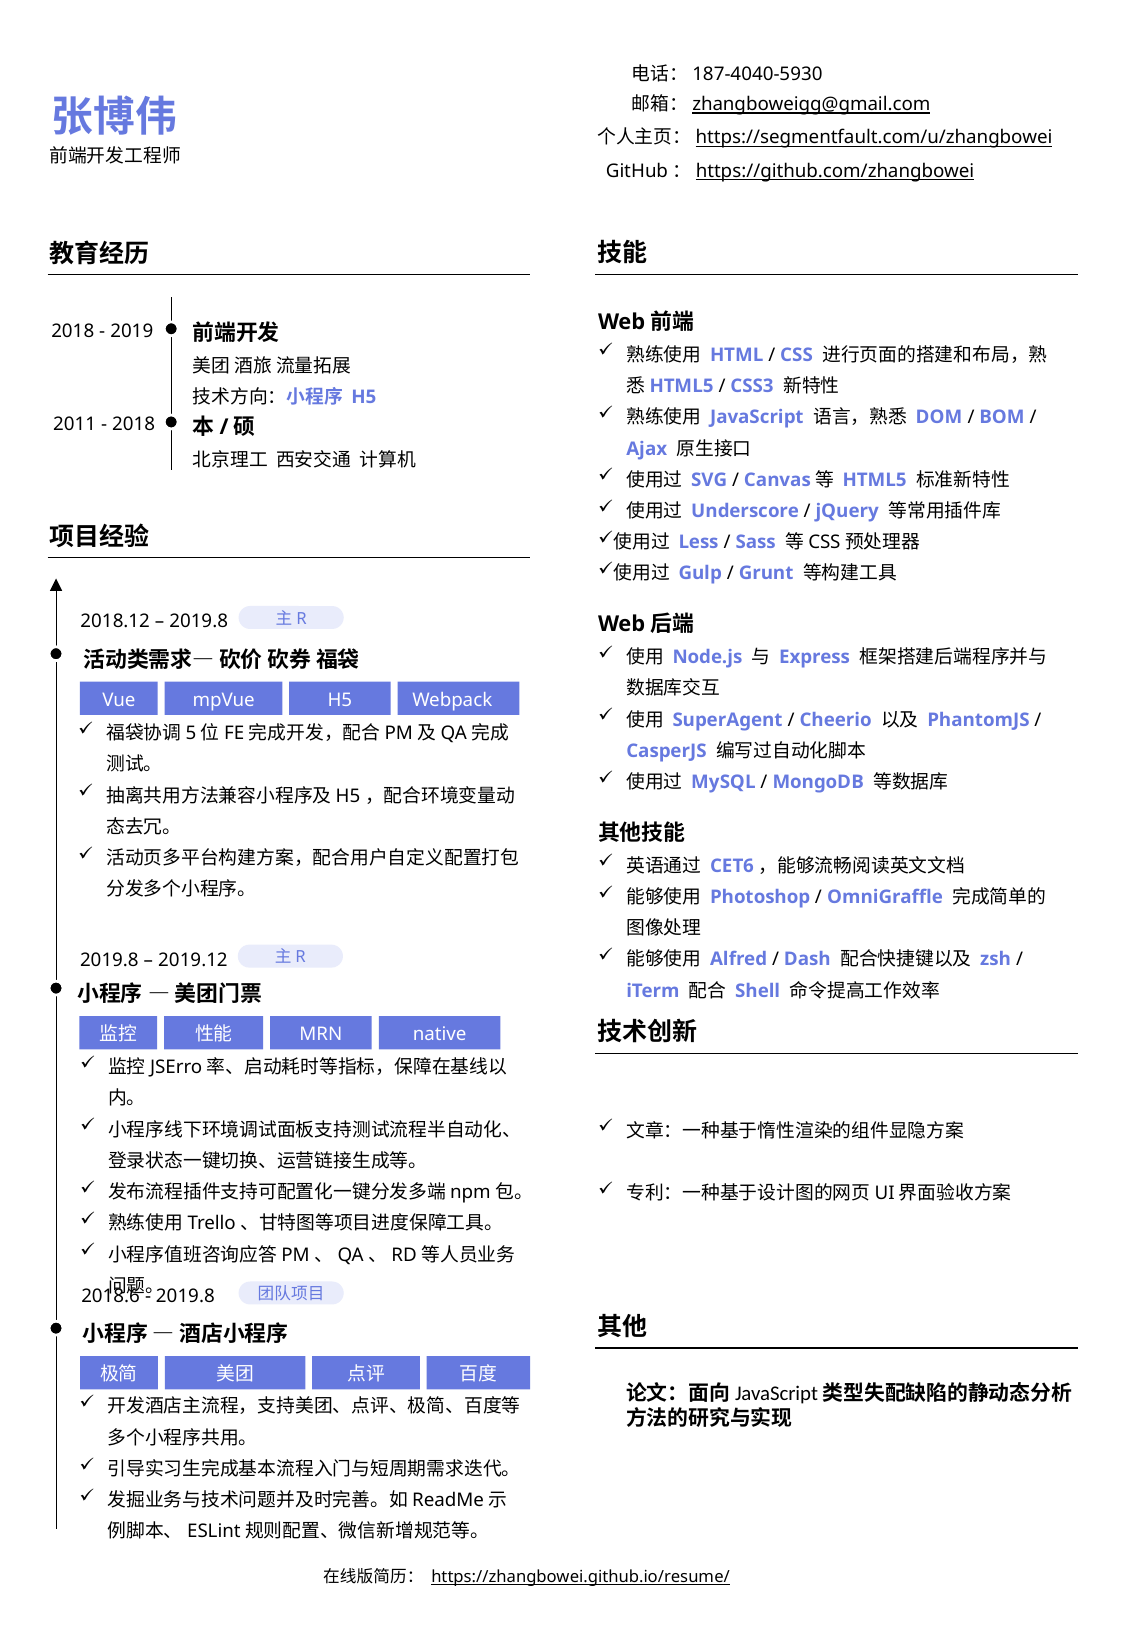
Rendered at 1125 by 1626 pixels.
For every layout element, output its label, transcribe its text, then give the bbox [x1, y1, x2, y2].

text_box 在线版简历： https://zhangbowei.github.io/resume/ [308, 1558, 746, 1597]
text_box 文章：一种基于惰性渲染的组件显隐方案 专利：一种基于设计图的网页UI界面验收方案 [583, 1071, 1098, 1211]
text_box 性能 [163, 1015, 264, 1050]
text_box native [378, 1015, 501, 1050]
text_box 电话：187-4040-5930 邮箱：zhangboweigg@gmail.com 个人主页：https://segmentfault.com/u/zhangbowei GitHub：https://github.com/zhangbowei [582, 43, 1080, 192]
text_box 项目经验 [35, 512, 165, 558]
text_box 2018 - 2019 [36, 310, 169, 349]
text_box 其他 [582, 1302, 663, 1348]
text_box MRN [269, 1015, 373, 1050]
text_box 监控JSErro率、启动耗时等指标，保障在基线以内。 小程序线下环境调试面板支持测试流程半自动化、登录状态一键切换、运营链接生成等。 发布流程插件支持可配置化一键分发多端npm包。 熟练使用Trello、甘特图等项目进度保障工具。 小程序值班咨询应答PM、QA、RD等人员业务问题。 [65, 1038, 537, 1366]
text_box 2011 - 2018 [38, 404, 171, 442]
text_box [48, 1320, 55, 1336]
text_box 小程序 — 美团门票 [63, 959, 379, 1014]
text_box 技术创新 [582, 1008, 713, 1053]
text_box [48, 980, 55, 996]
text_box [57, 1320, 63, 1336]
text_box [57, 980, 63, 996]
text_box 论文：面向JavaScript类型失配缺陷的静动态分析 方法的研究与实现 [611, 1372, 1087, 1438]
text_box Web前端 熟练使用 HTML / CSS 进行页面的搭建和布局，熟悉HTML5 / CSS3 新特性 熟练使用 JavaScript 语言，熟悉 DOM / BOM / Ajax 原生接口 使用过 SVG / Canvas等 HTML5 标准新特性 使用过 Underscore / jQuery 等常用插件库 使用过 Less / Sass 等CSS预处理器 使用过 Gulp / Grunt 等构建工具 Web后端 使用 Node.js 与 Express 框架搭建后端程序并与数据库交互 使用 SuperAgent / Cheerio 以及 PhantomJS / CasperJS 编写过自动化脚本 使用过 MySQL / MongoDB 等数据库 其他技能 英语通过 CET6，能够流畅阅读英文文档 能够使用 Photoshop / OmniGraffle 完成简单的图像处理 能够使用 Alfred / Dash 配合快捷键以及 zsh / iTerm 配合 Shell 命令提高工作效率 [583, 274, 1075, 1009]
text_box 张博伟 [37, 81, 192, 136]
text_box 2019.8 – 2019.12 [65, 933, 243, 959]
text_box 前端开发 美团 酒旅 流量拓展 技术方向：小程序 H5 本/硕 北京理工 西安交通 计算机 [177, 306, 445, 478]
text_box [172, 414, 180, 430]
text_box 监控 [78, 1015, 158, 1038]
text_box [172, 320, 180, 337]
text_box 主R [236, 943, 345, 969]
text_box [63, 595, 534, 878]
text_box [48, 645, 55, 662]
text_box 前端开发工程师 [34, 136, 196, 174]
text_box [57, 645, 63, 662]
text_box 教育经历 [35, 230, 165, 275]
text_box 技能 [582, 229, 663, 274]
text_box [63, 1269, 535, 1583]
